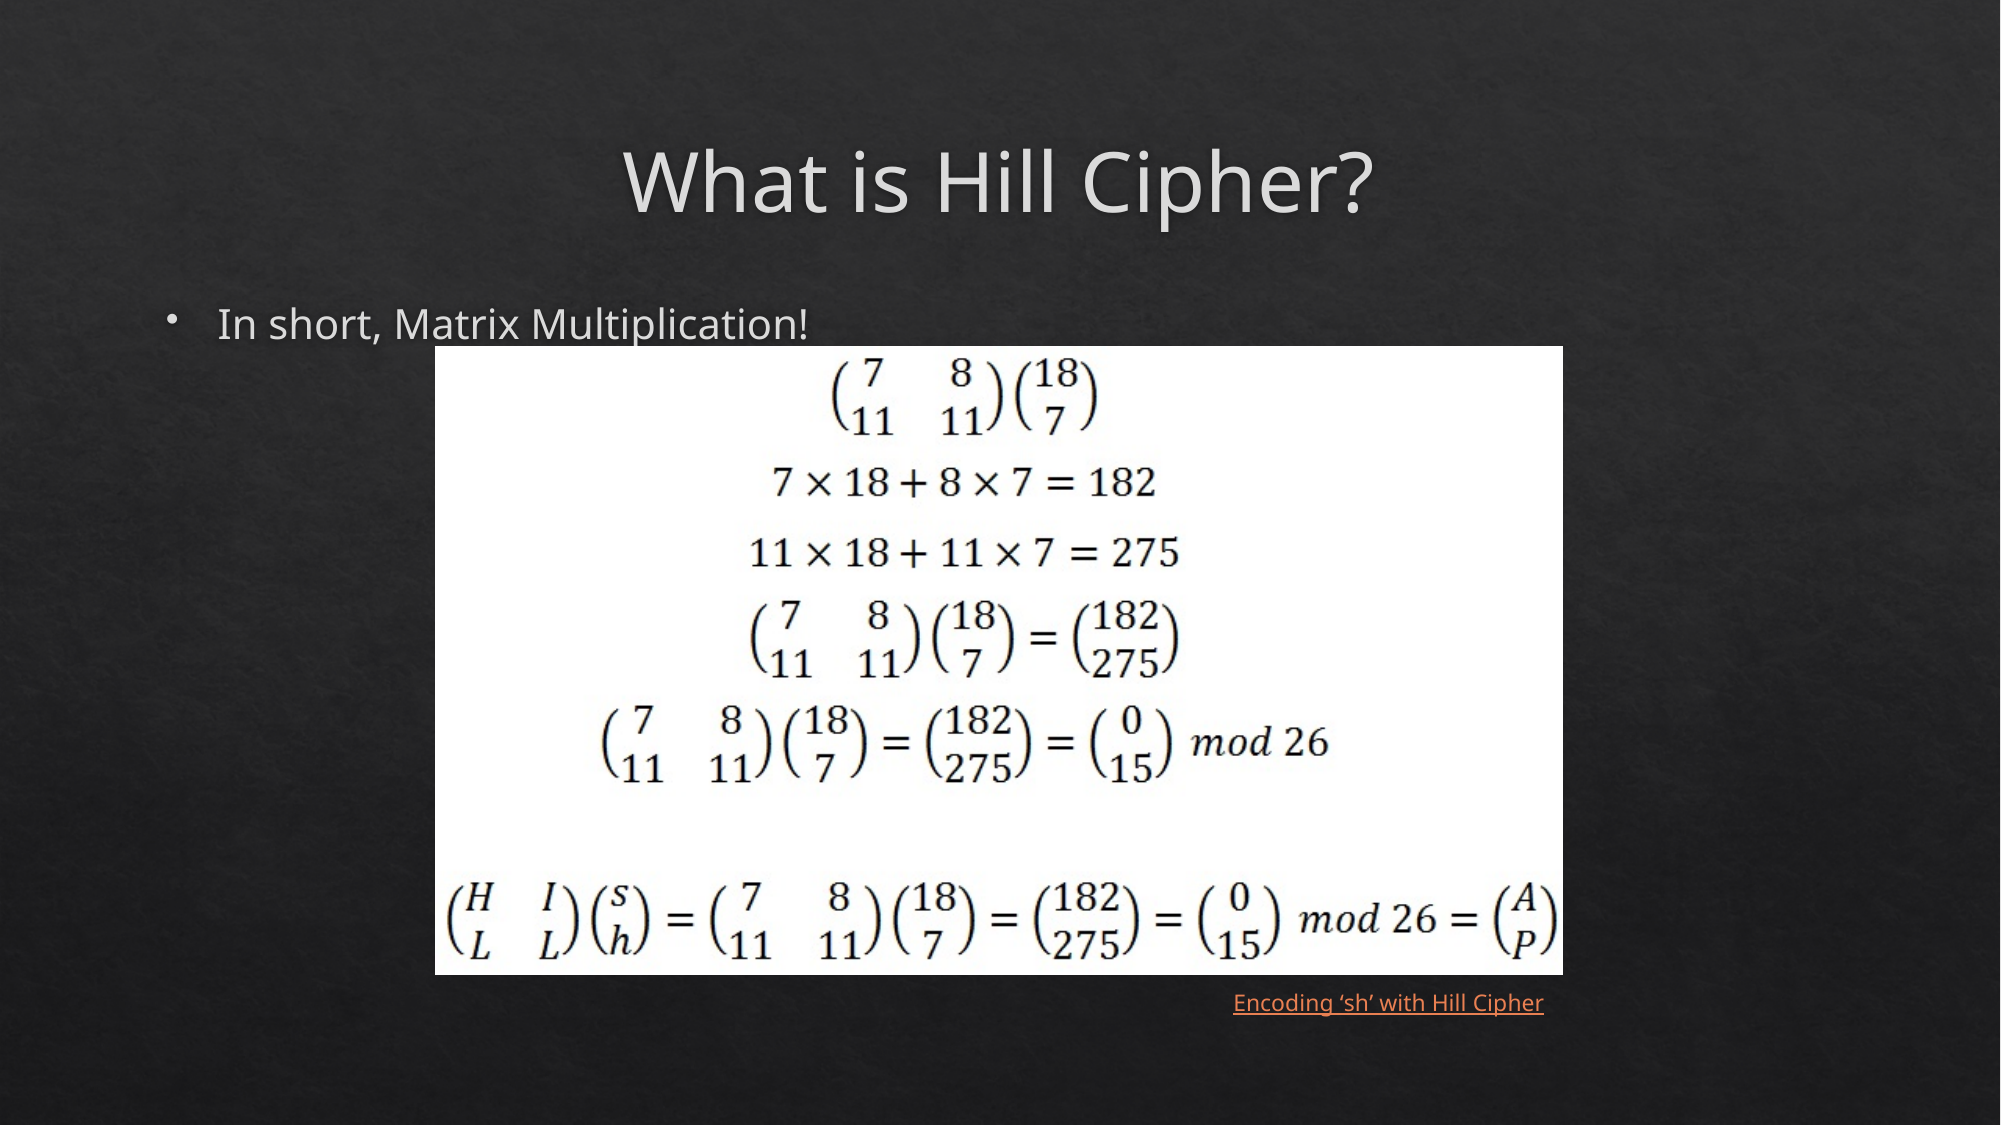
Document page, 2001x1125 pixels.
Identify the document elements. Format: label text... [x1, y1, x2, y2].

text_box Encoding ‘sh’ with Hill Cipher [1218, 986, 1563, 1027]
picture [435, 346, 1563, 976]
list In short, Matrix Multiplication! [146, 290, 1845, 957]
title What is Hill Cipher? [149, 99, 1849, 260]
